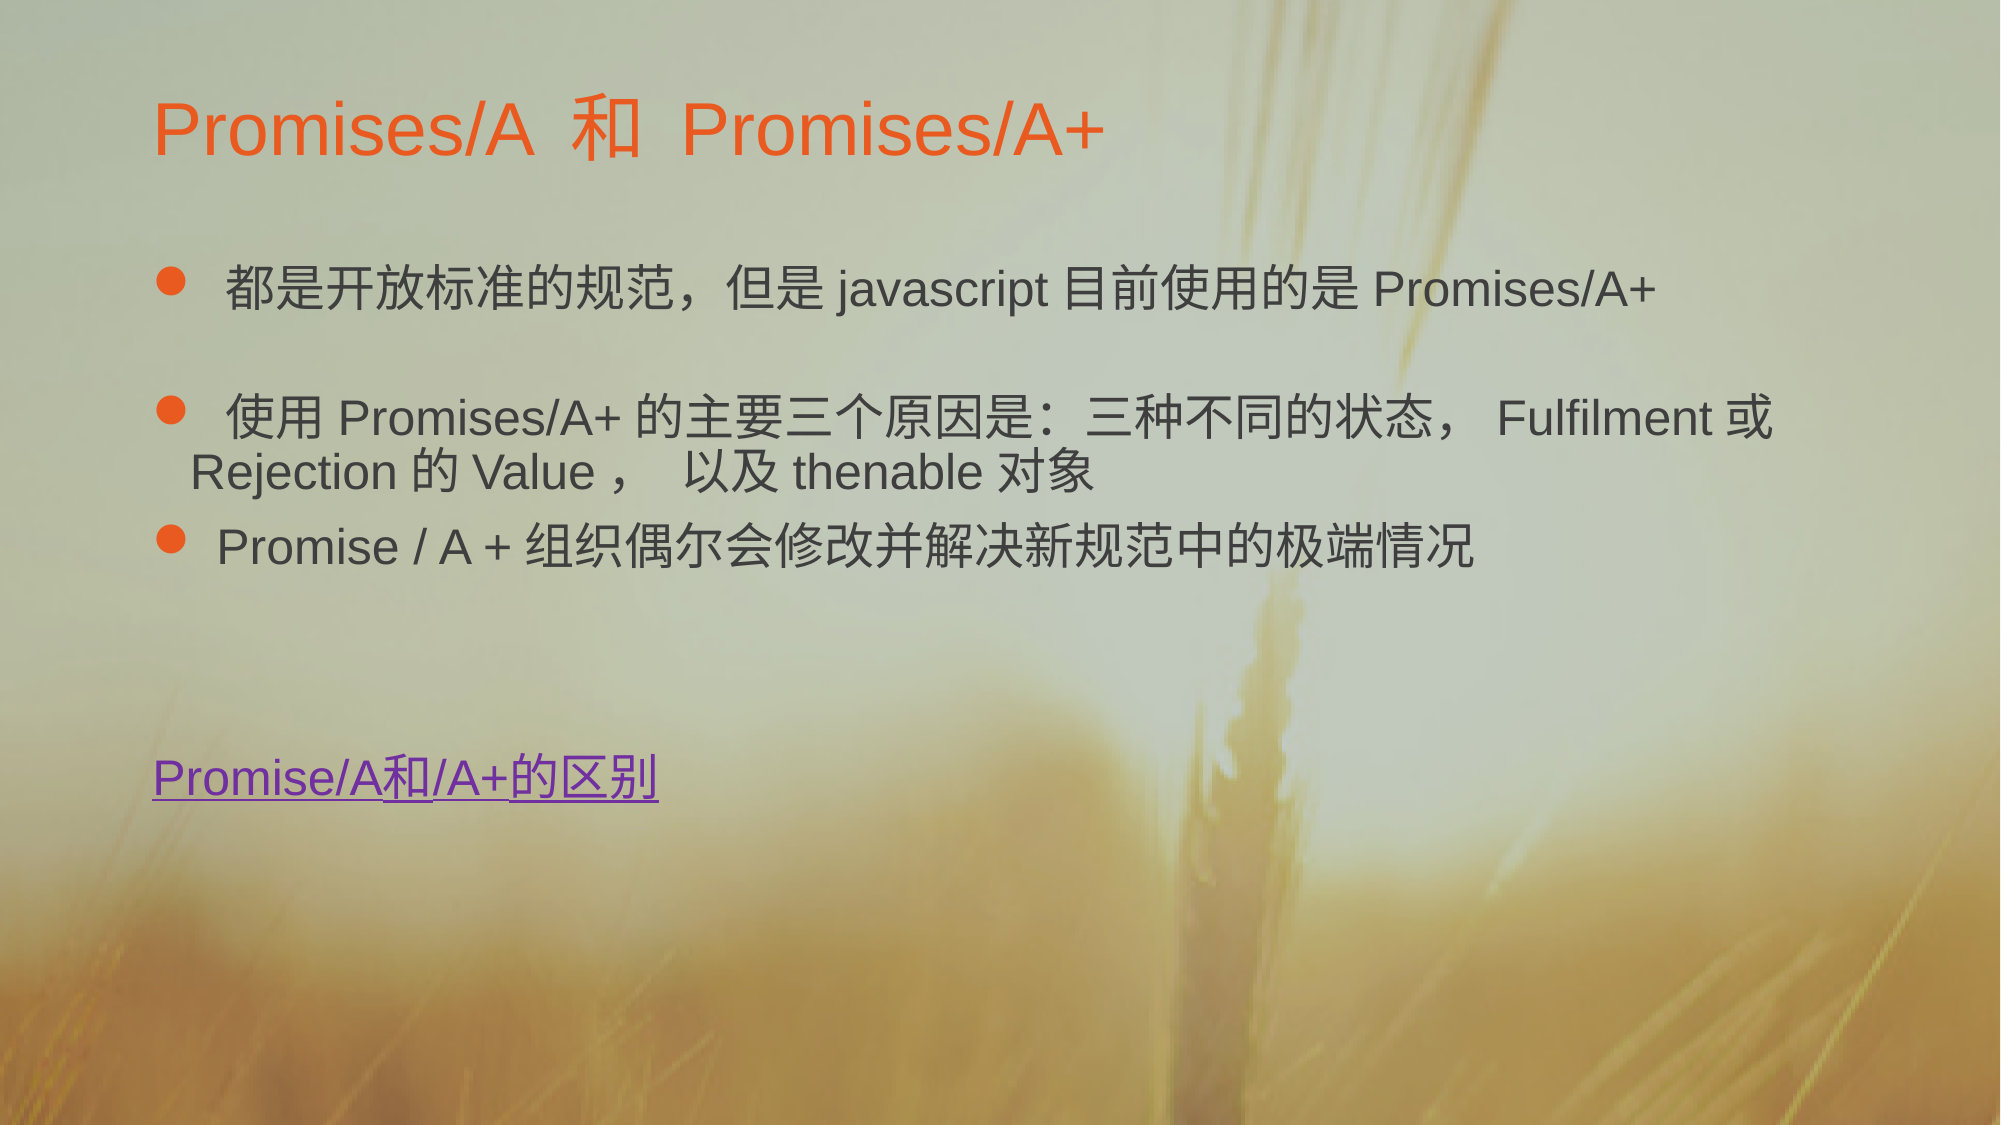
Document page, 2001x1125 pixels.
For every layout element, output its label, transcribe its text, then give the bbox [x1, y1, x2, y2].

list 都是开放标准的规范，但是javascript目前使用的是Promises/A+ 使用Promises/A+的主要三个原因是：三种不同的状态，Fulfilment或Rejection的Value， 以及thenable对象 Promise / A +组织偶尔会修改并解决新规范中的极端情况 Promise/A和/A+的区别 [137, 256, 1863, 1014]
title Promises/A 和 Promises/A+ [137, 59, 1863, 202]
picture [0, 0, 2001, 1125]
